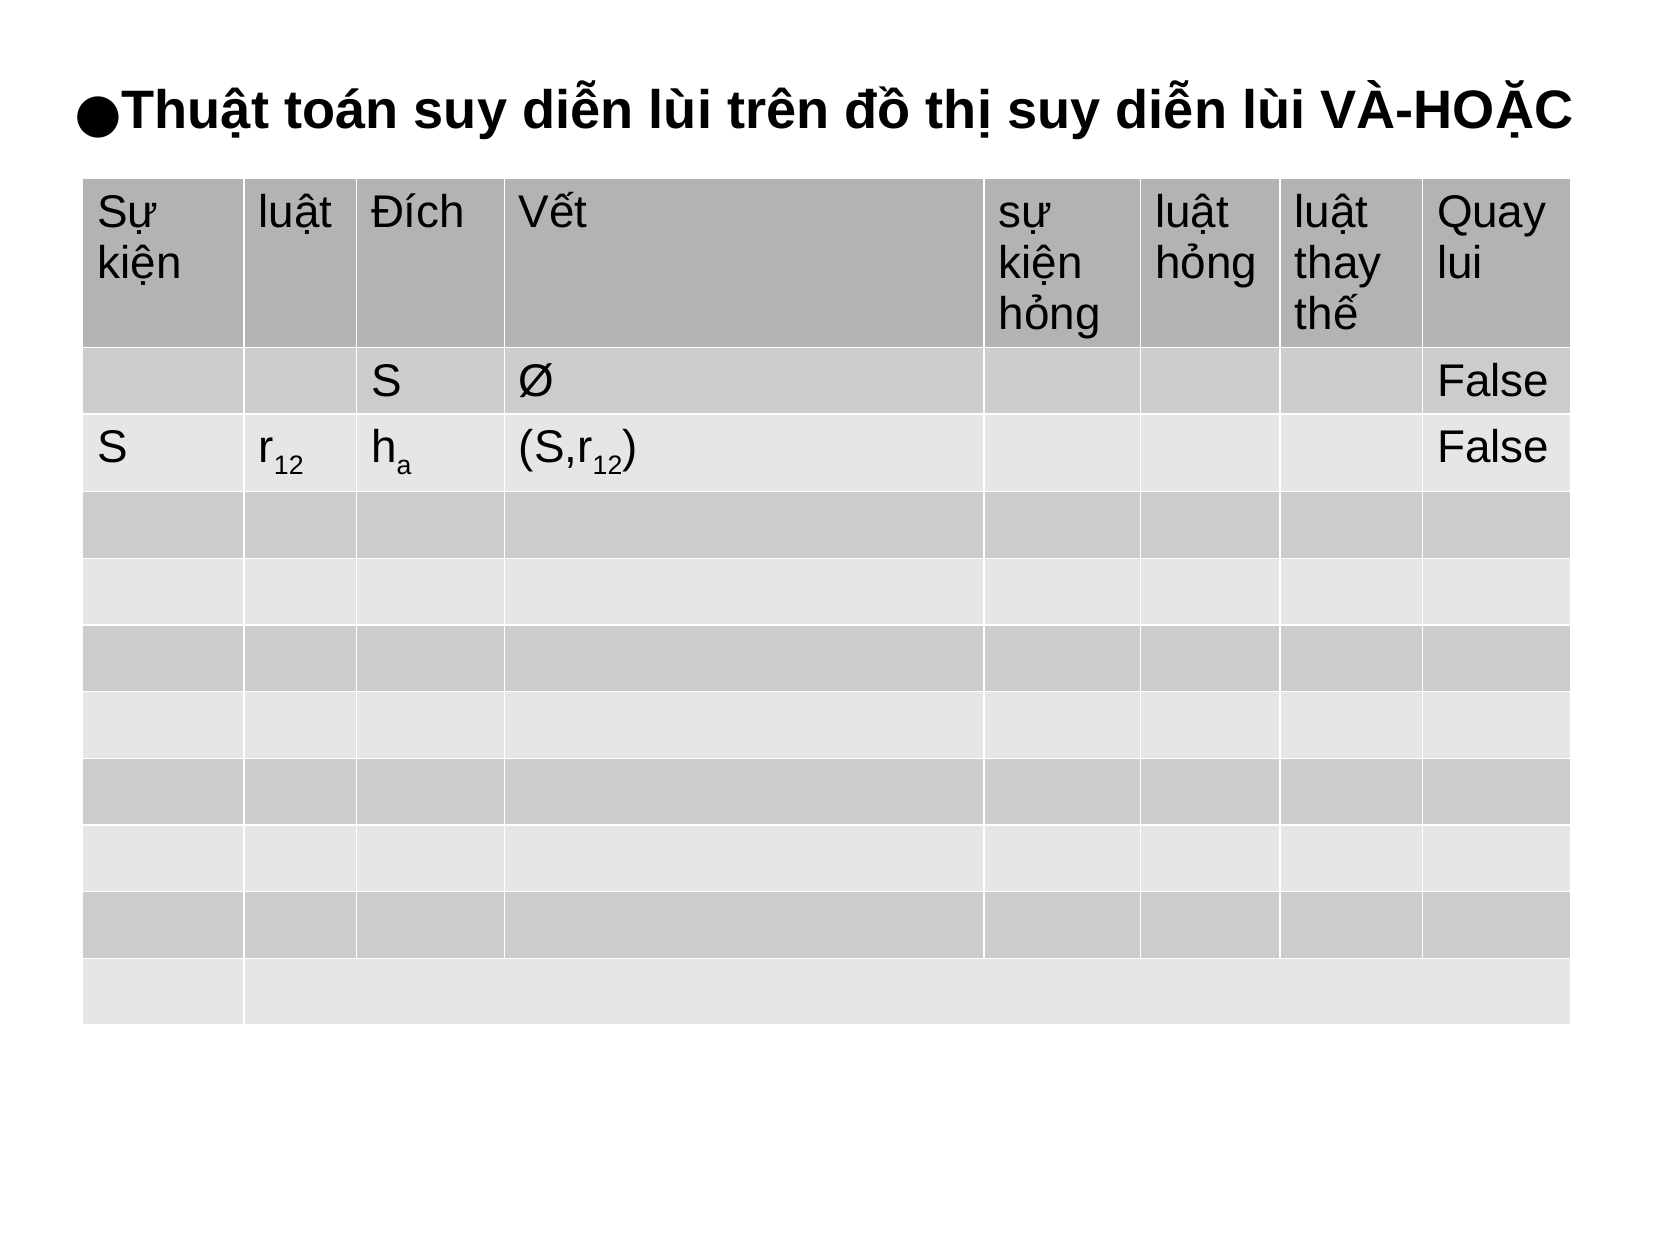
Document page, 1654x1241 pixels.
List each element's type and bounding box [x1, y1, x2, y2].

table_cell [505, 348, 983, 413]
table_cell [245, 892, 356, 958]
table_cell [985, 759, 1140, 824]
table_cell [83, 692, 243, 758]
table_header [357, 179, 504, 347]
table_cell [505, 759, 983, 824]
table_cell [985, 415, 1140, 491]
table_cell [1141, 892, 1279, 958]
table_cell [1423, 559, 1570, 624]
table_cell [357, 348, 504, 413]
table_cell [1423, 626, 1570, 691]
table_cell [245, 692, 356, 758]
table_cell [1141, 626, 1279, 691]
table_cell [1141, 559, 1279, 624]
table_cell [1281, 892, 1422, 958]
table_cell [985, 559, 1140, 624]
table_cell [505, 559, 983, 624]
table_cell [83, 959, 243, 1024]
table_cell [1423, 692, 1570, 758]
table_cell [357, 892, 504, 958]
table_header [83, 179, 243, 347]
table_cell [357, 759, 504, 824]
table_cell [1141, 492, 1279, 558]
table_cell [1281, 692, 1422, 758]
table_cell [1141, 759, 1279, 824]
table_cell [505, 826, 983, 891]
table_cell [83, 892, 243, 958]
table_cell [245, 559, 356, 624]
table_cell [83, 826, 243, 891]
table_cell [1141, 348, 1279, 413]
table_cell [83, 626, 243, 691]
table_header [1281, 179, 1422, 347]
table_cell [1281, 415, 1422, 491]
table_header [985, 179, 1140, 347]
table_cell [357, 492, 504, 558]
table_cell [357, 415, 504, 491]
table_cell [357, 826, 504, 891]
table_cell [245, 626, 356, 691]
table_cell [505, 692, 983, 758]
table_cell [1423, 492, 1570, 558]
table_cell [985, 826, 1140, 891]
table_cell [1141, 415, 1279, 491]
text_box [59, 46, 1590, 168]
table_cell [505, 626, 983, 691]
table_cell [1281, 348, 1422, 413]
table_cell [83, 759, 243, 824]
table_cell [357, 559, 504, 624]
table_cell [83, 348, 243, 413]
table_cell [505, 892, 983, 958]
table_cell [83, 492, 243, 558]
table_cell [1423, 759, 1570, 824]
table_header [505, 179, 983, 347]
table_cell [1281, 626, 1422, 691]
table_cell [1423, 348, 1570, 413]
table_header [1141, 179, 1279, 347]
table_cell [1141, 692, 1279, 758]
table_cell [1423, 892, 1570, 958]
table_cell [985, 492, 1140, 558]
table_cell [245, 492, 356, 558]
table_cell [1281, 492, 1422, 558]
table_cell [505, 415, 983, 491]
table_cell [245, 959, 1570, 1024]
table_cell [985, 348, 1140, 413]
table_cell [1281, 826, 1422, 891]
table_cell [1423, 415, 1570, 491]
table_header [1423, 179, 1570, 347]
table_cell [1281, 759, 1422, 824]
table_cell [357, 692, 504, 758]
table_cell [1281, 559, 1422, 624]
table_cell [83, 559, 243, 624]
table_cell [357, 626, 504, 691]
table_cell [1141, 826, 1279, 891]
table_cell [985, 892, 1140, 958]
table_cell [245, 415, 356, 491]
table_header [245, 179, 356, 347]
table_cell [985, 692, 1140, 758]
table_cell [83, 415, 243, 491]
table_cell [505, 492, 983, 558]
table_cell [1423, 826, 1570, 891]
table_cell [985, 626, 1140, 691]
table_cell [245, 348, 356, 413]
table_cell [245, 759, 356, 824]
table_cell [245, 826, 356, 891]
